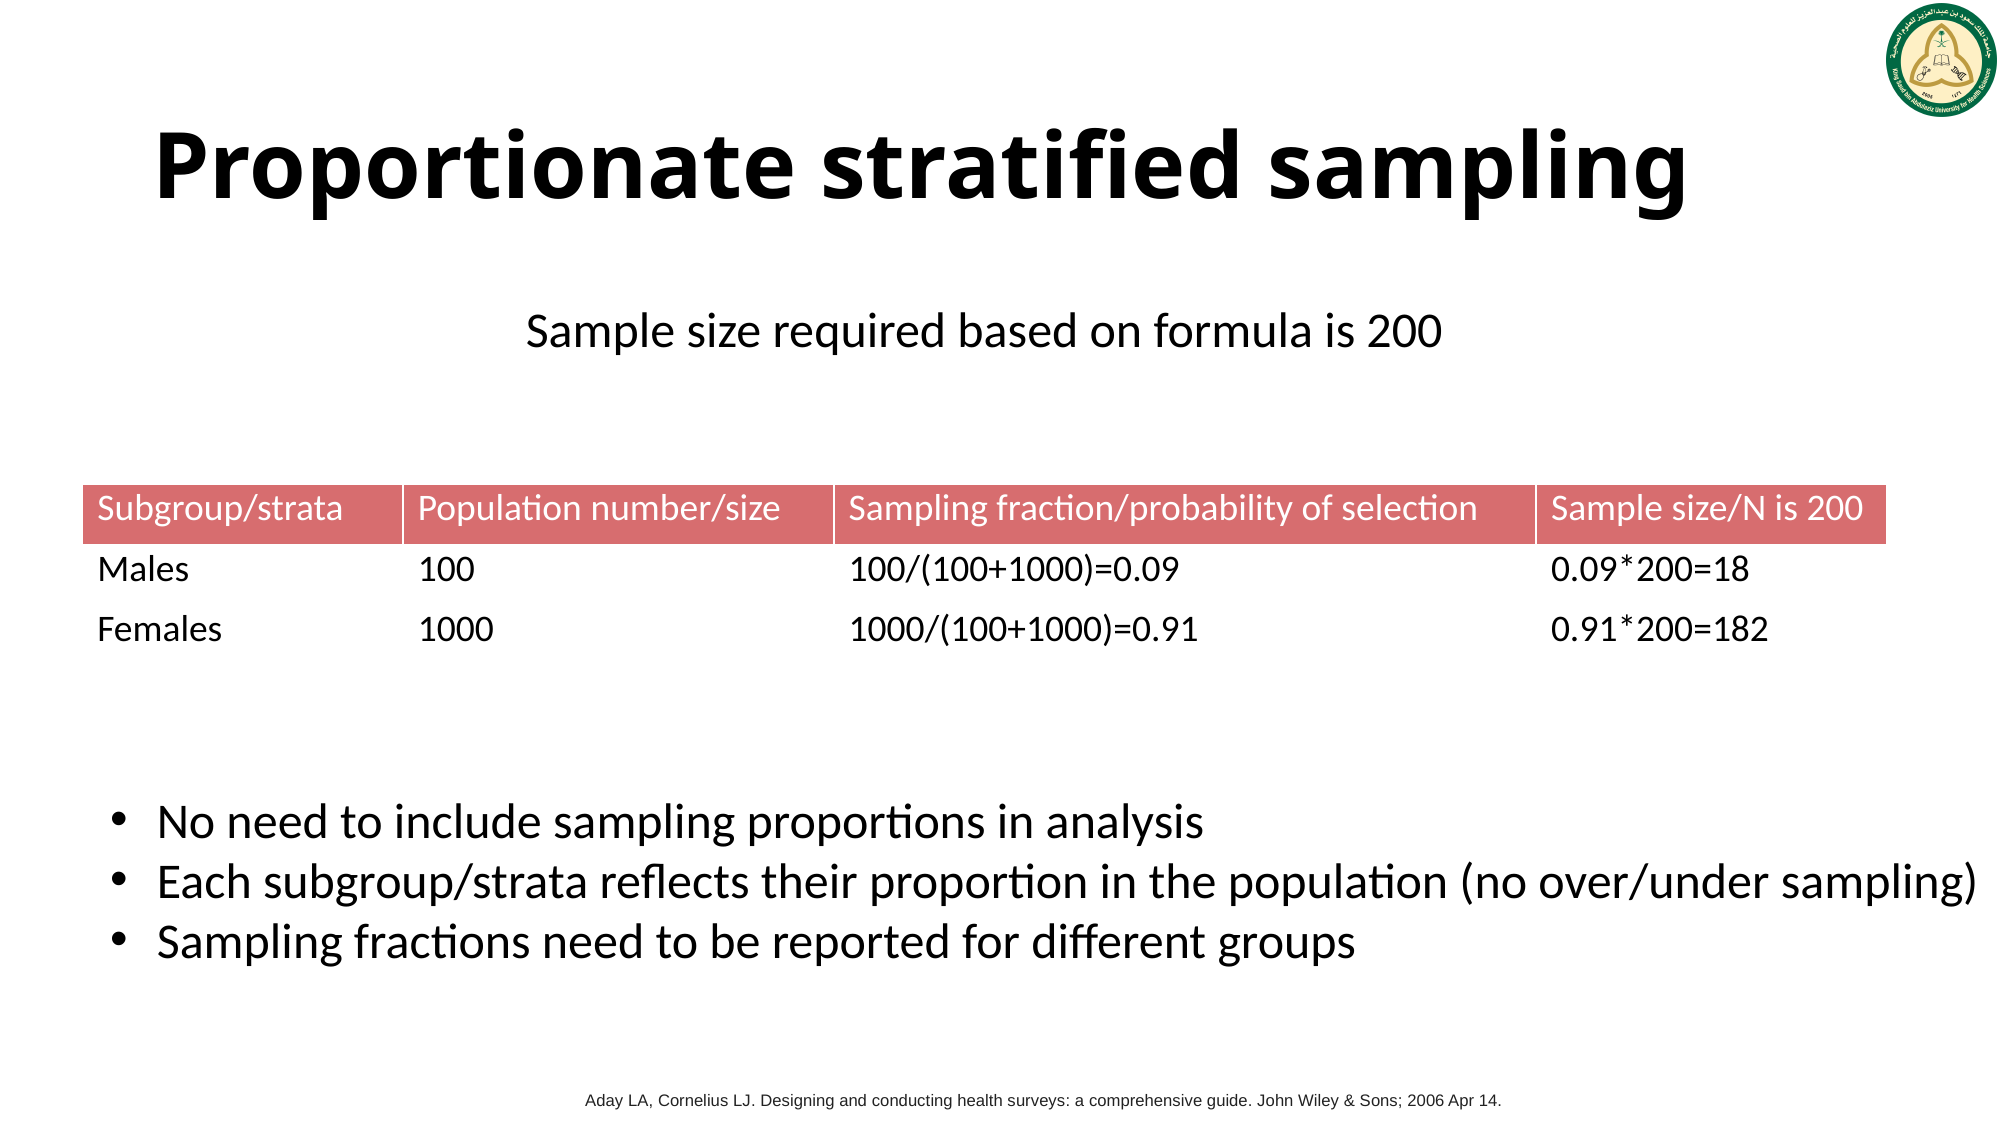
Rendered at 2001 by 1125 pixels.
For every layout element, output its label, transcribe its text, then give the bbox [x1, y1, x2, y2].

table_header Population number/size [404, 485, 833, 544]
table_cell Males [83, 546, 402, 605]
table_header Sampling fraction/probability of selection [835, 485, 1535, 544]
table_cell 0.09*200=18 [1537, 546, 1886, 605]
table_cell Females [83, 607, 402, 666]
table_header Subgroup/strata [83, 485, 402, 544]
text_box No need to include sampling proportions in analysis Each subgroup/strata reflects their proportion in the population (no over/under sampling) Sampling fractions need to be reported for different groups [20, 780, 2000, 976]
table_cell 100/(100+1000)=0.09 [835, 546, 1535, 605]
text_box Aday LA, Cornelius LJ. Designing and conducting health surveys: a comprehensive guide. John Wiley & Sons; 2006 Apr 14. [517, 1082, 1571, 1117]
table_header Sample size/N is 200 [1537, 485, 1886, 544]
picture [1886, 3, 1997, 117]
table_cell 100 [404, 546, 833, 605]
title Proportionate stratified sampling [137, 59, 1863, 278]
table_cell 1000 [404, 607, 833, 666]
table_cell 0.91*200=182 [1537, 607, 1886, 666]
text_box Sample size required based on formula is 200 [500, 289, 1469, 365]
table_cell 1000/(100+1000)=0.91 [835, 607, 1535, 666]
